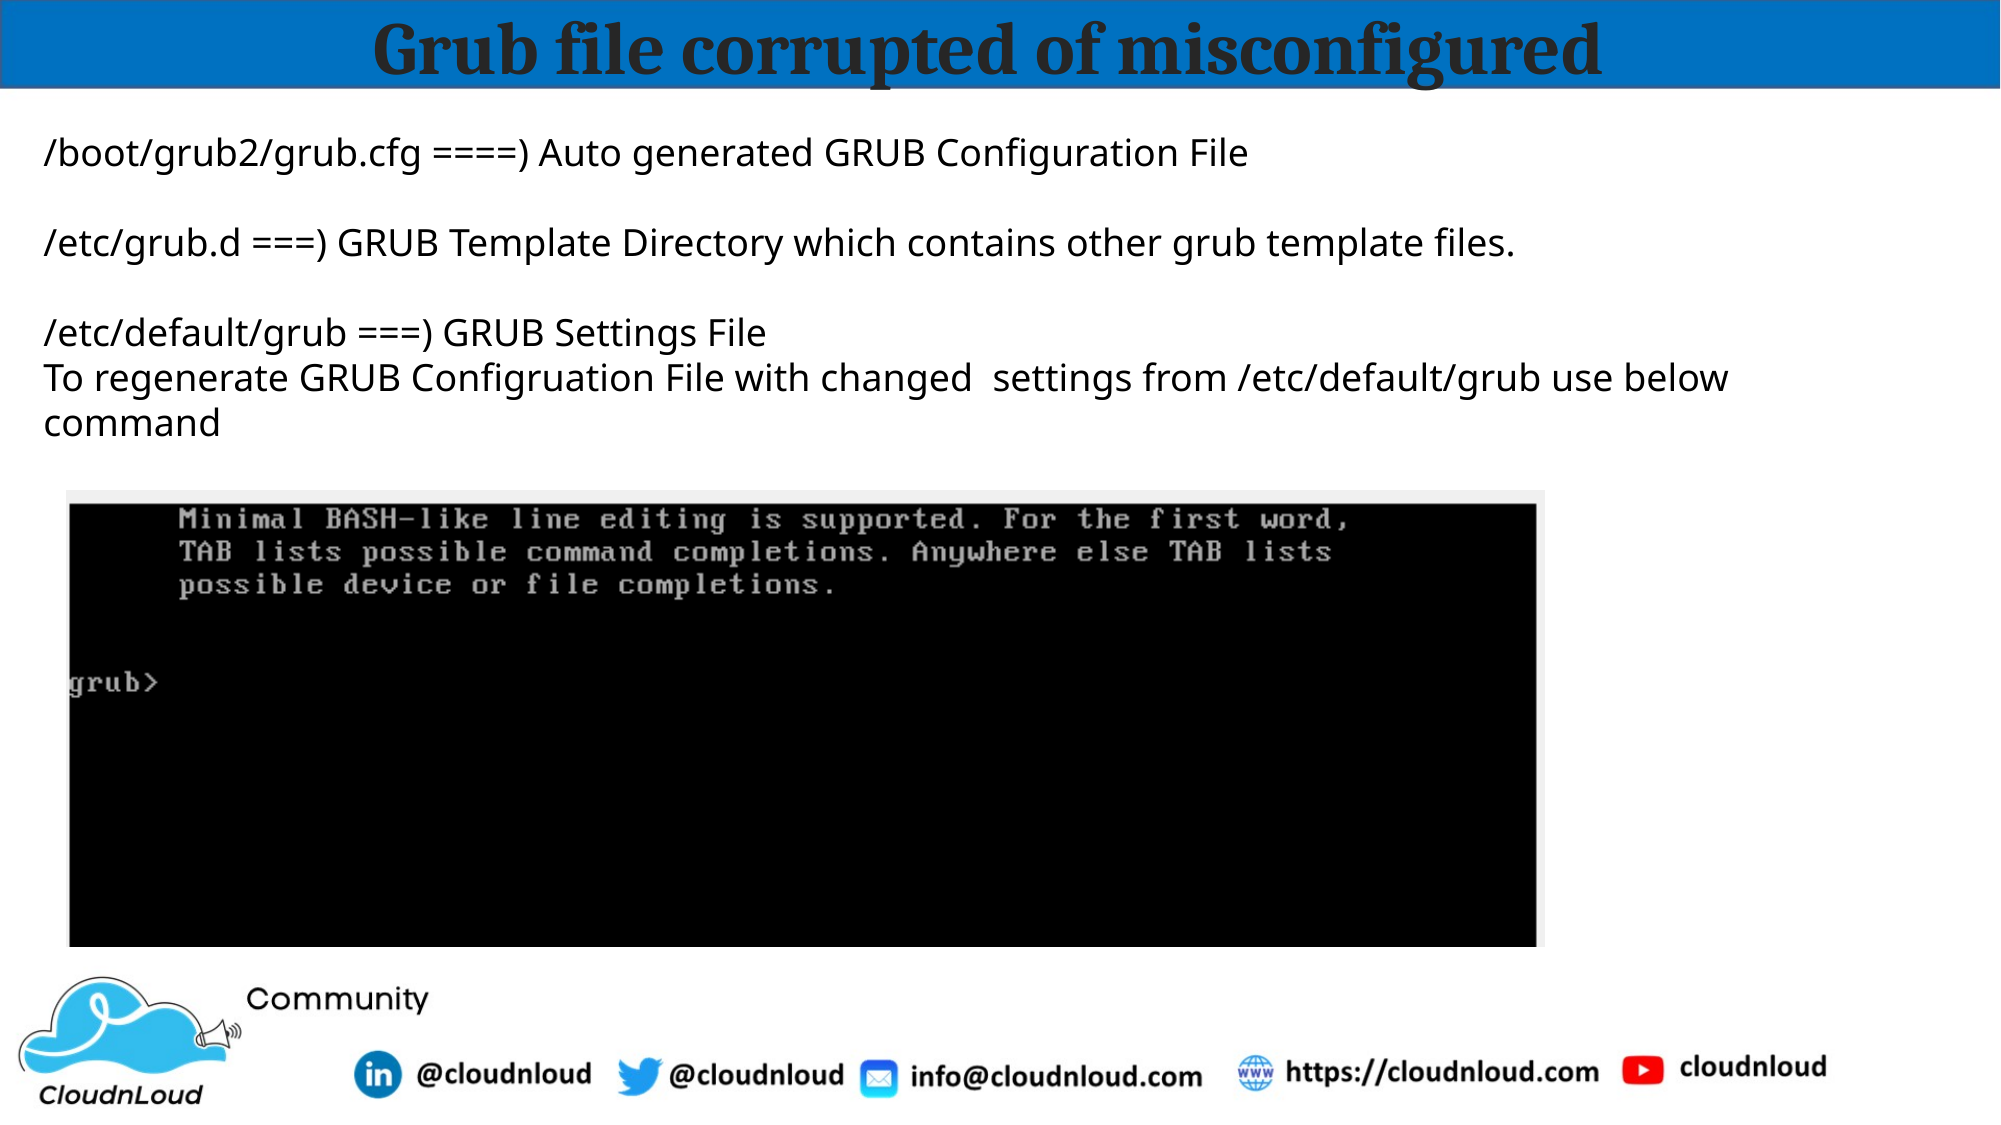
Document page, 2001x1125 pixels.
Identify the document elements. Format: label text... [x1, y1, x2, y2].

picture [0, 0, 2001, 1125]
text_box /boot/grub2/grub.cfg ====) Auto generated GRUB Configuration File /etc/grub.d ===) GRUB Template Directory which contains other grub template files. /etc/default/grub ===) GRUB Settings File To regenerate GRUB Configruation File with changed settings from /etc/default/grub use below command [28, 121, 1869, 452]
title Grub file corrupted of misconfigured [93, 0, 1902, 101]
